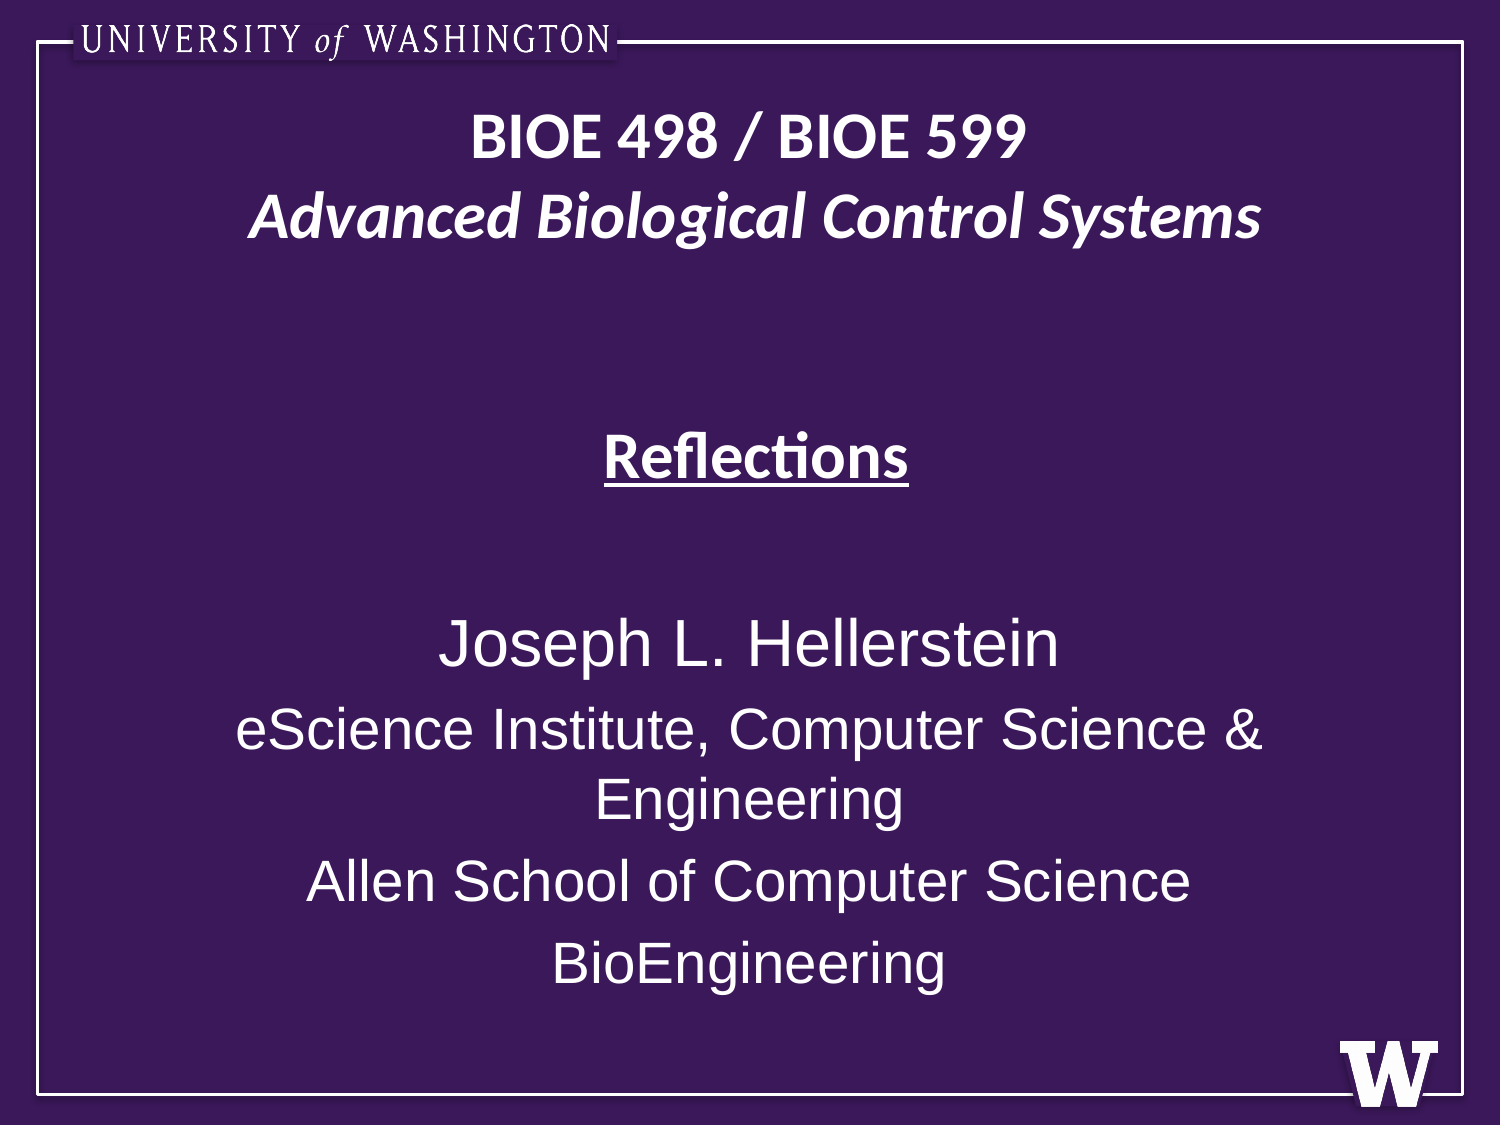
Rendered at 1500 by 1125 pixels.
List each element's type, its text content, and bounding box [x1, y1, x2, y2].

title BIOE 498 / BIOE 599 Advanced Biological Control Systems Reflections [62, 84, 1450, 326]
picture [81, 24, 609, 61]
subtitle Joseph L. Hellerstein eScience Institute, Computer Science & Engineering Allen School of Computer Science BioEngineering [62, 592, 1438, 960]
picture [1340, 1041, 1438, 1107]
